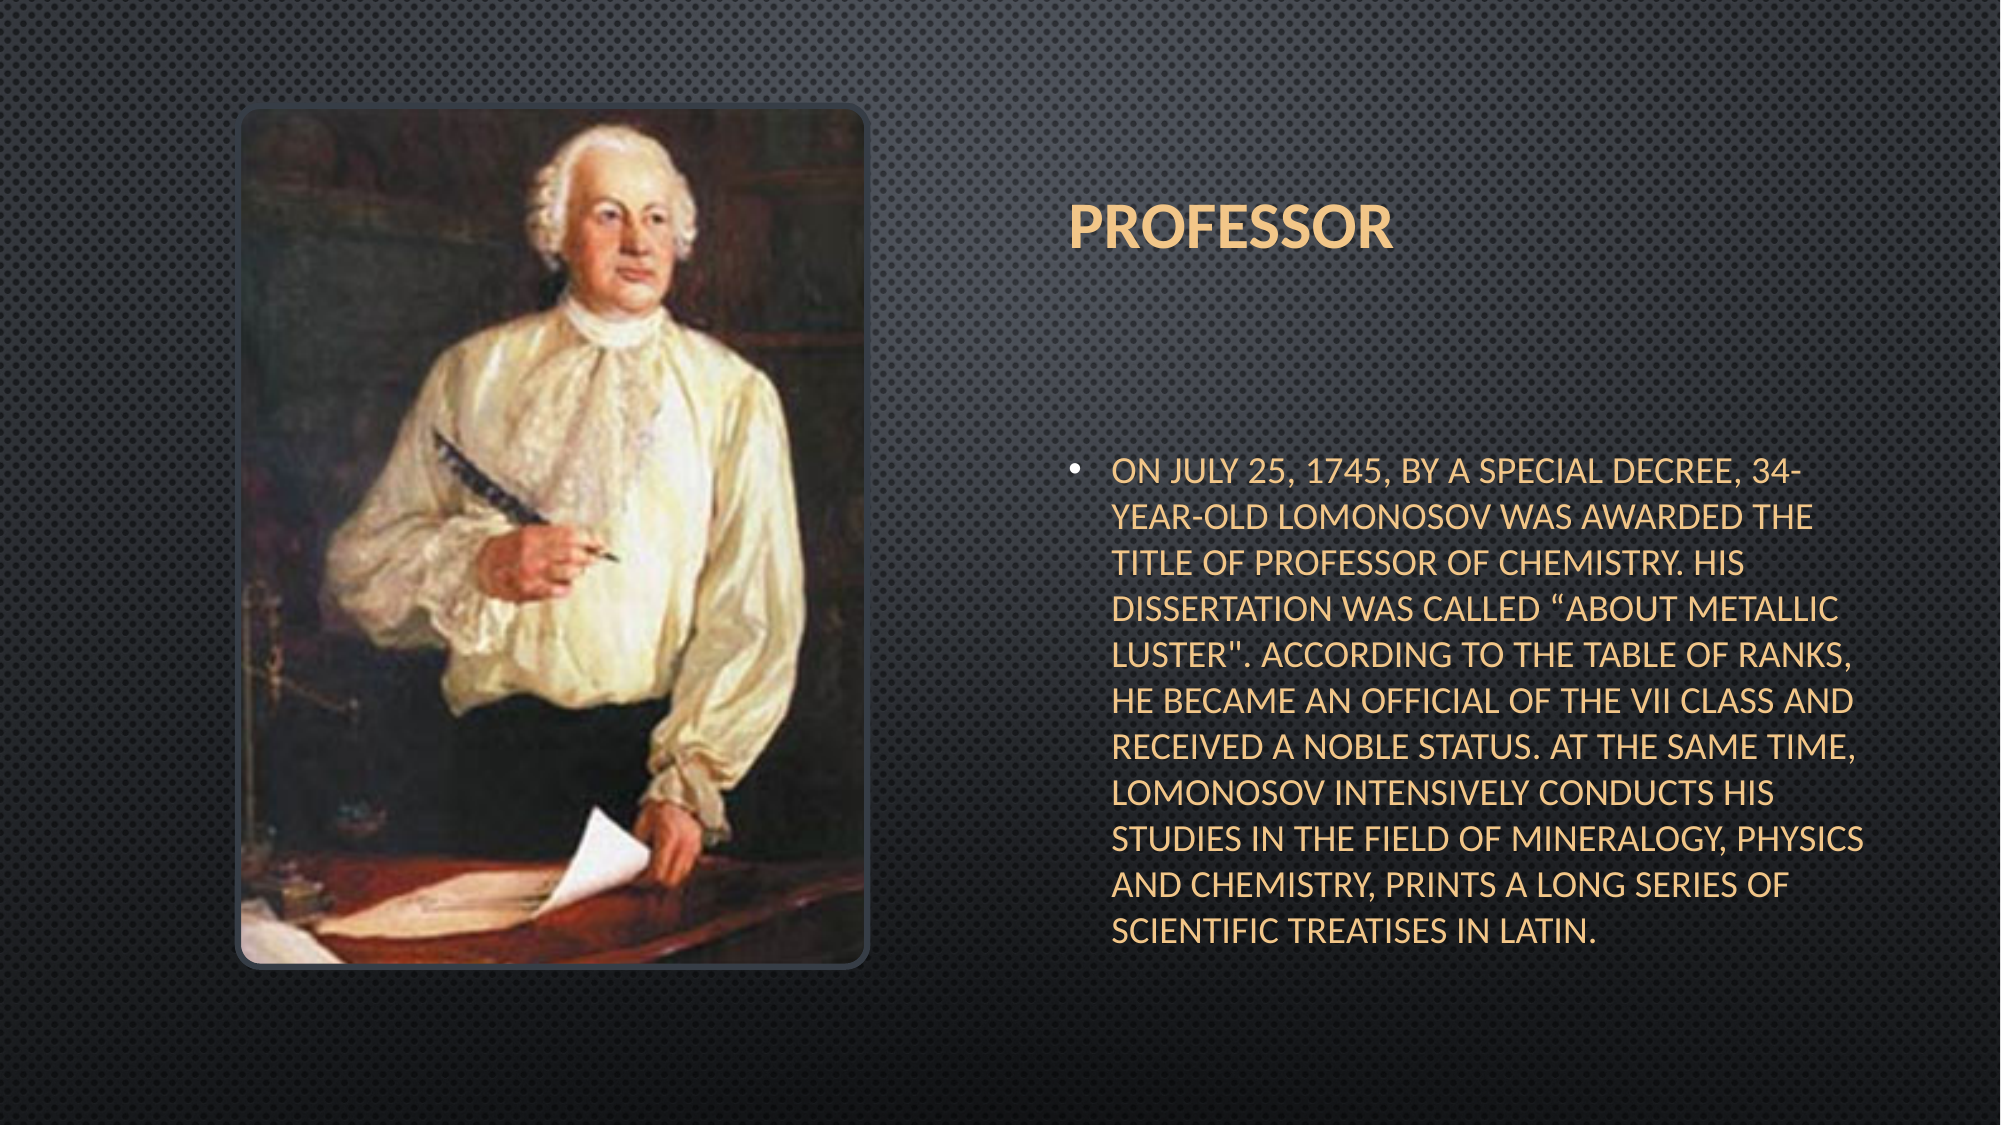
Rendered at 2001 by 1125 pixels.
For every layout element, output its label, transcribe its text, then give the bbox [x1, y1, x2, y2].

list On July 25, 1745, by a special decree, 34-year-old Lomonosov was awarded the title of professor of chemistry. His dissertation was called “About metallic luster". According to the table of ranks, he became an official of the VII class and received a noble status. At the same time, Lomonosov intensively conducts his studies in the field of mineralogy, physics and chemistry, prints a long series of scientific treatises in Latin. [1053, 437, 1894, 966]
title Professor [1053, 105, 1894, 419]
picture [237, 105, 868, 967]
